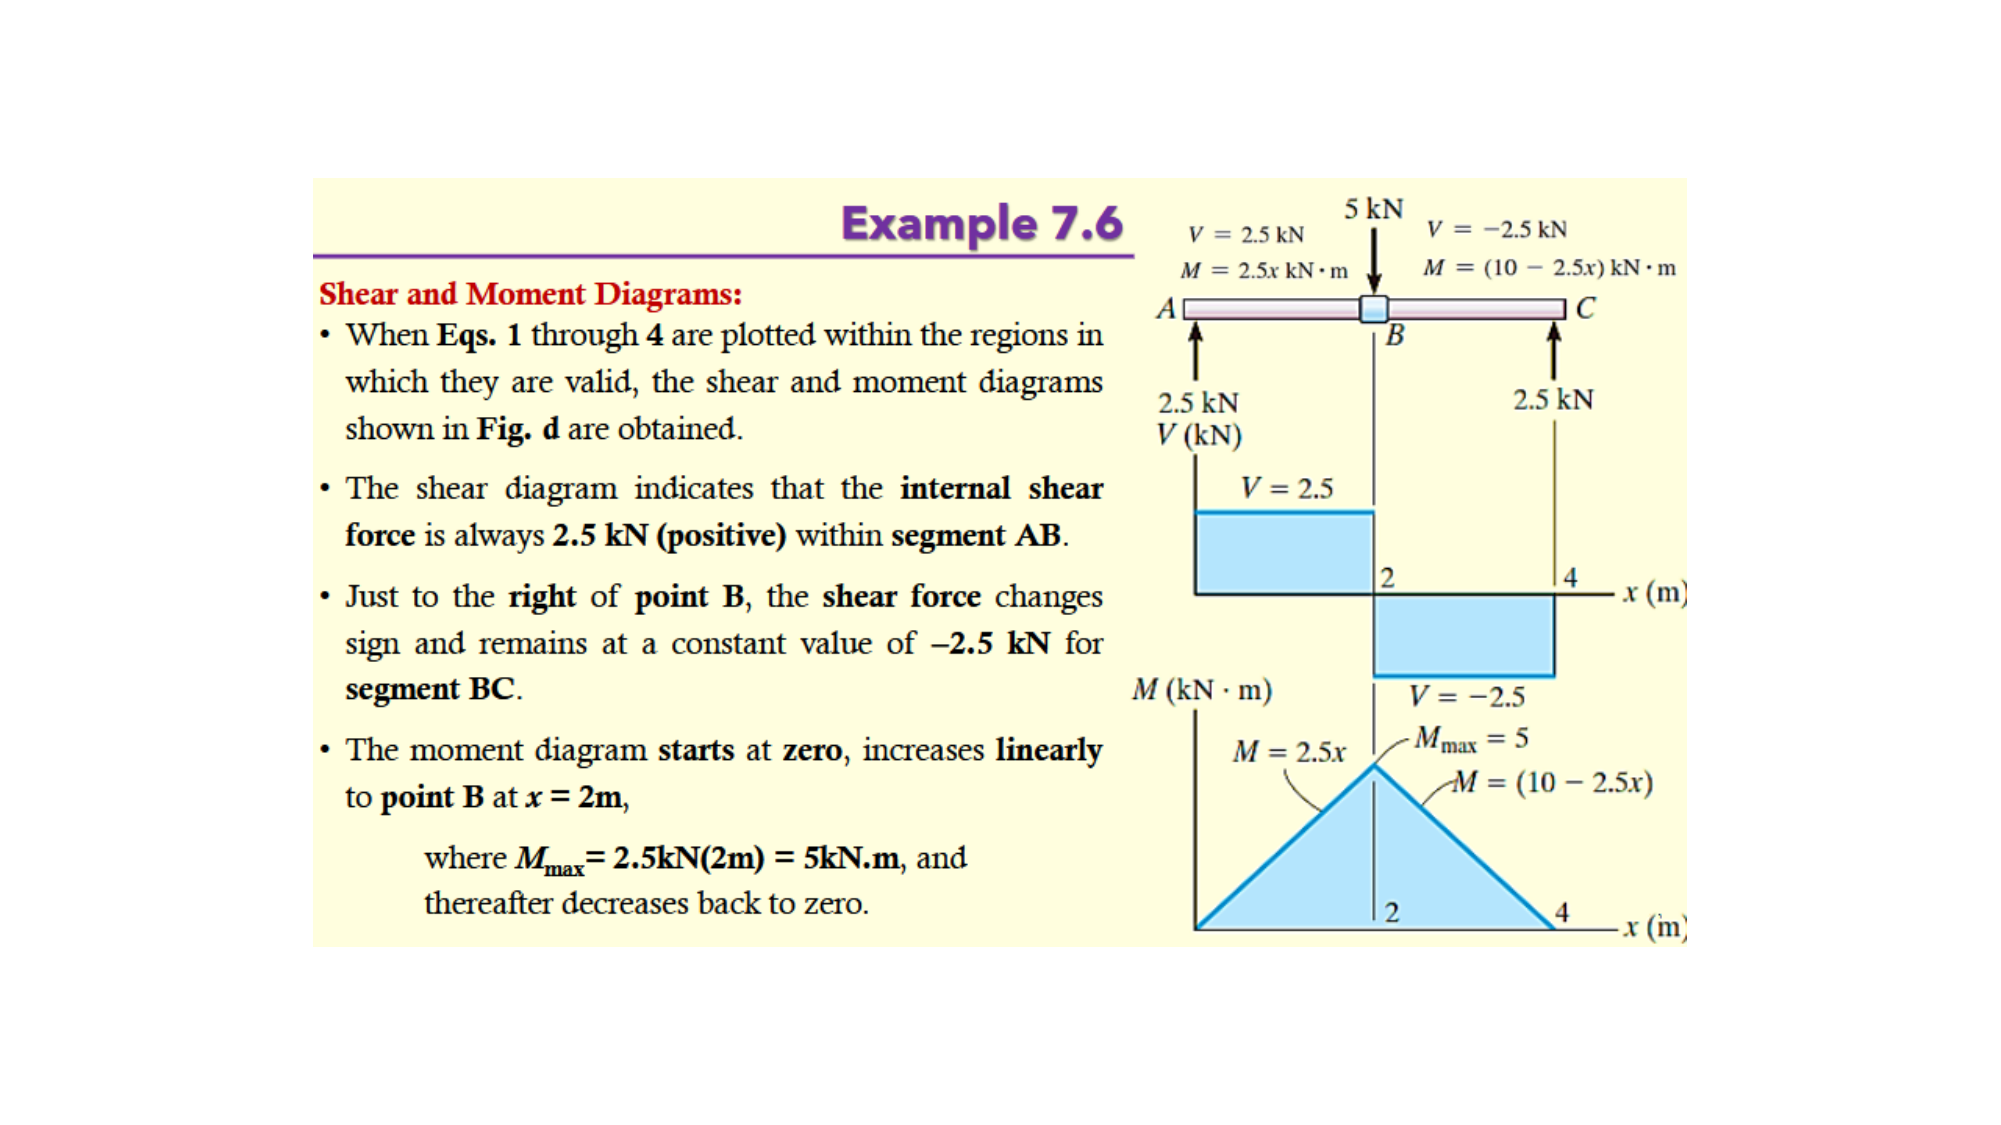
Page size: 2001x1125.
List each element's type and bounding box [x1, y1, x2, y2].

picture [313, 178, 1687, 947]
